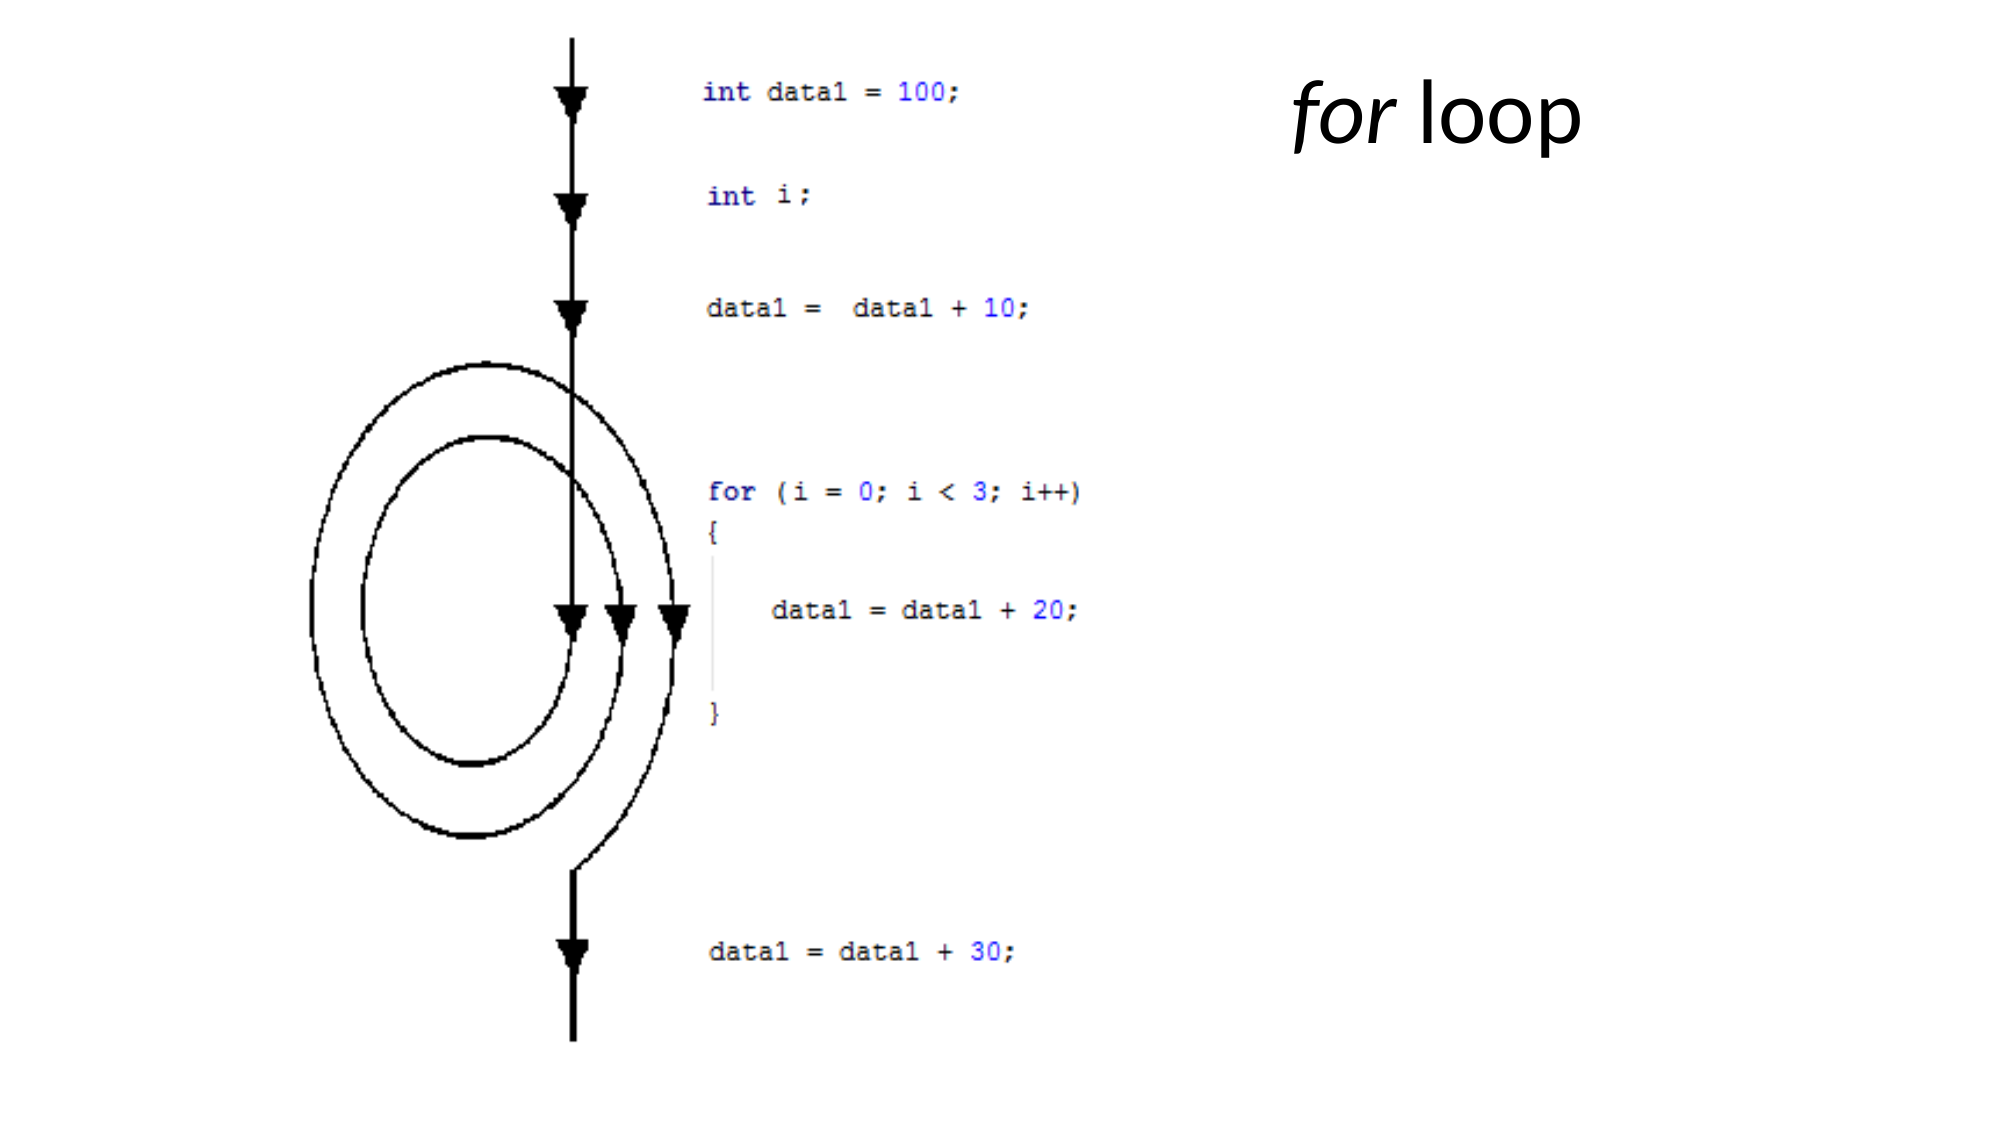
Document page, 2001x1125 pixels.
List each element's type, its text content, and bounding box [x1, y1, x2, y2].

text_box for loop [1212, 45, 1663, 338]
picture [287, 0, 1101, 1092]
